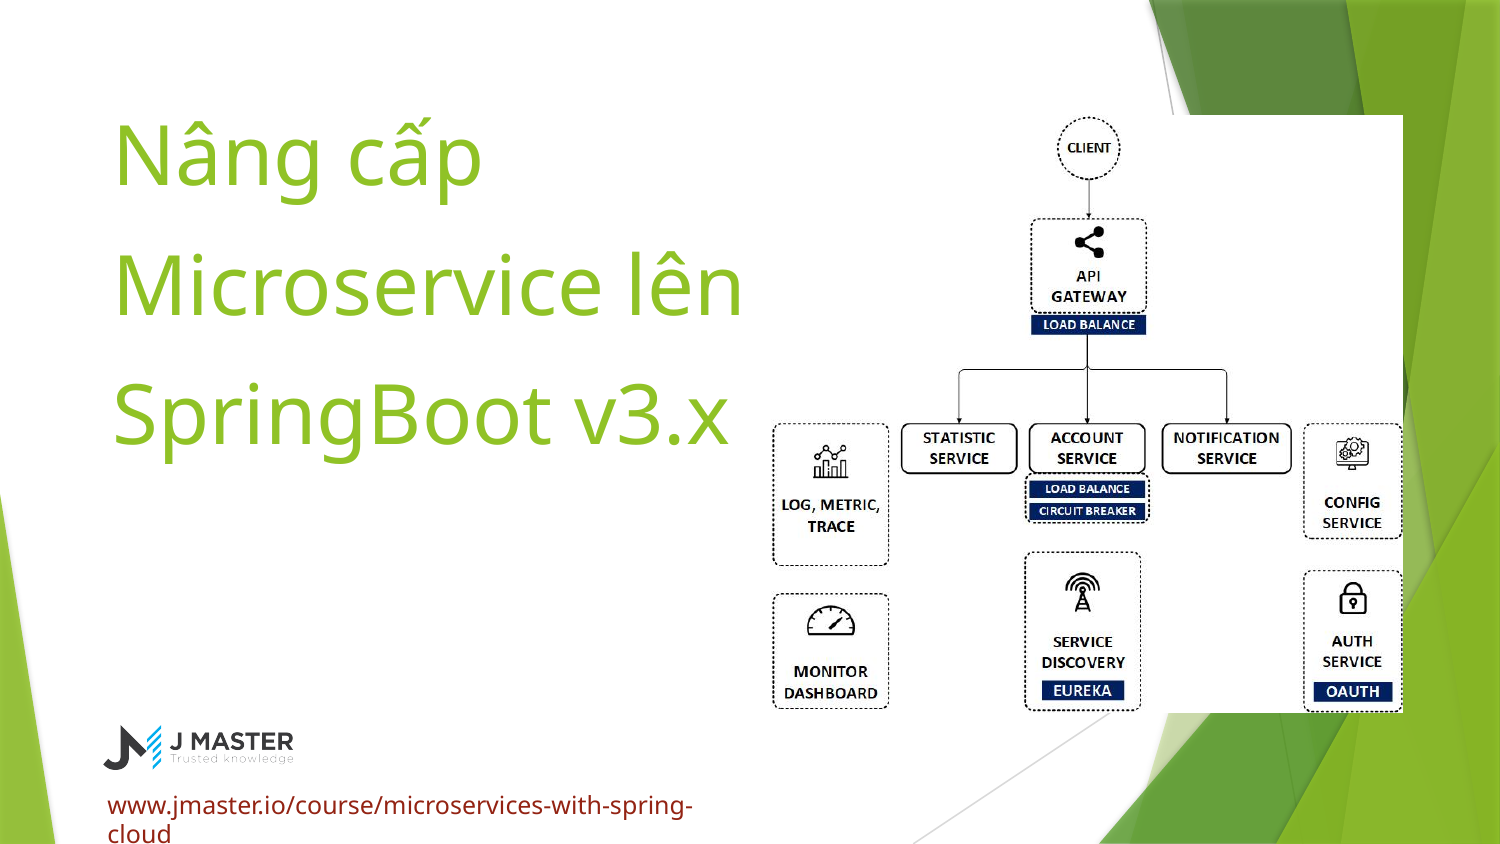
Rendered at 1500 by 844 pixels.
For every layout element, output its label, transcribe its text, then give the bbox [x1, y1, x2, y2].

text_box www.jmaster.io/course/microservices-with-spring-cloud [92, 781, 772, 844]
picture [770, 115, 1404, 713]
title Nâng cấp Microservice lên SpringBoot v3.x [112, 71, 772, 601]
picture [85, 711, 310, 783]
